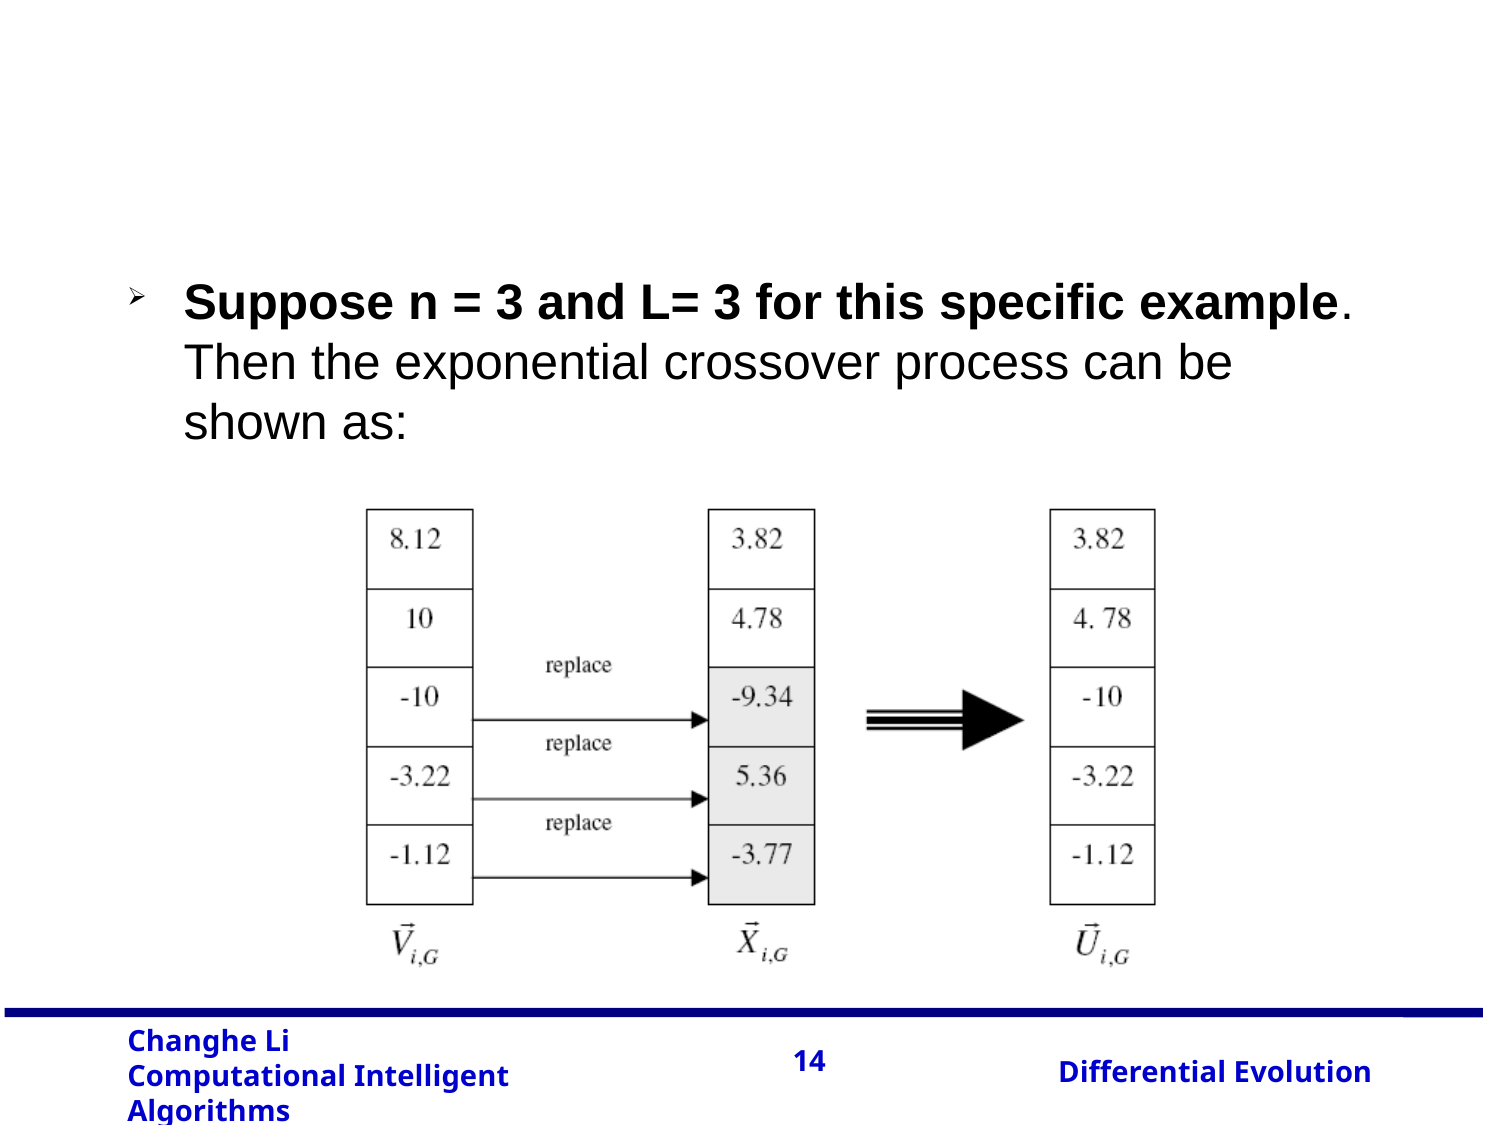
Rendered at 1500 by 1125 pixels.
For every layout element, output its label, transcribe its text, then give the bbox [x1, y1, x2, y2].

list Suppose n = 3 and L= 3 for this specific example. Then the exponential crossover process can be shown as: [112, 262, 1388, 988]
picture [328, 484, 1172, 988]
